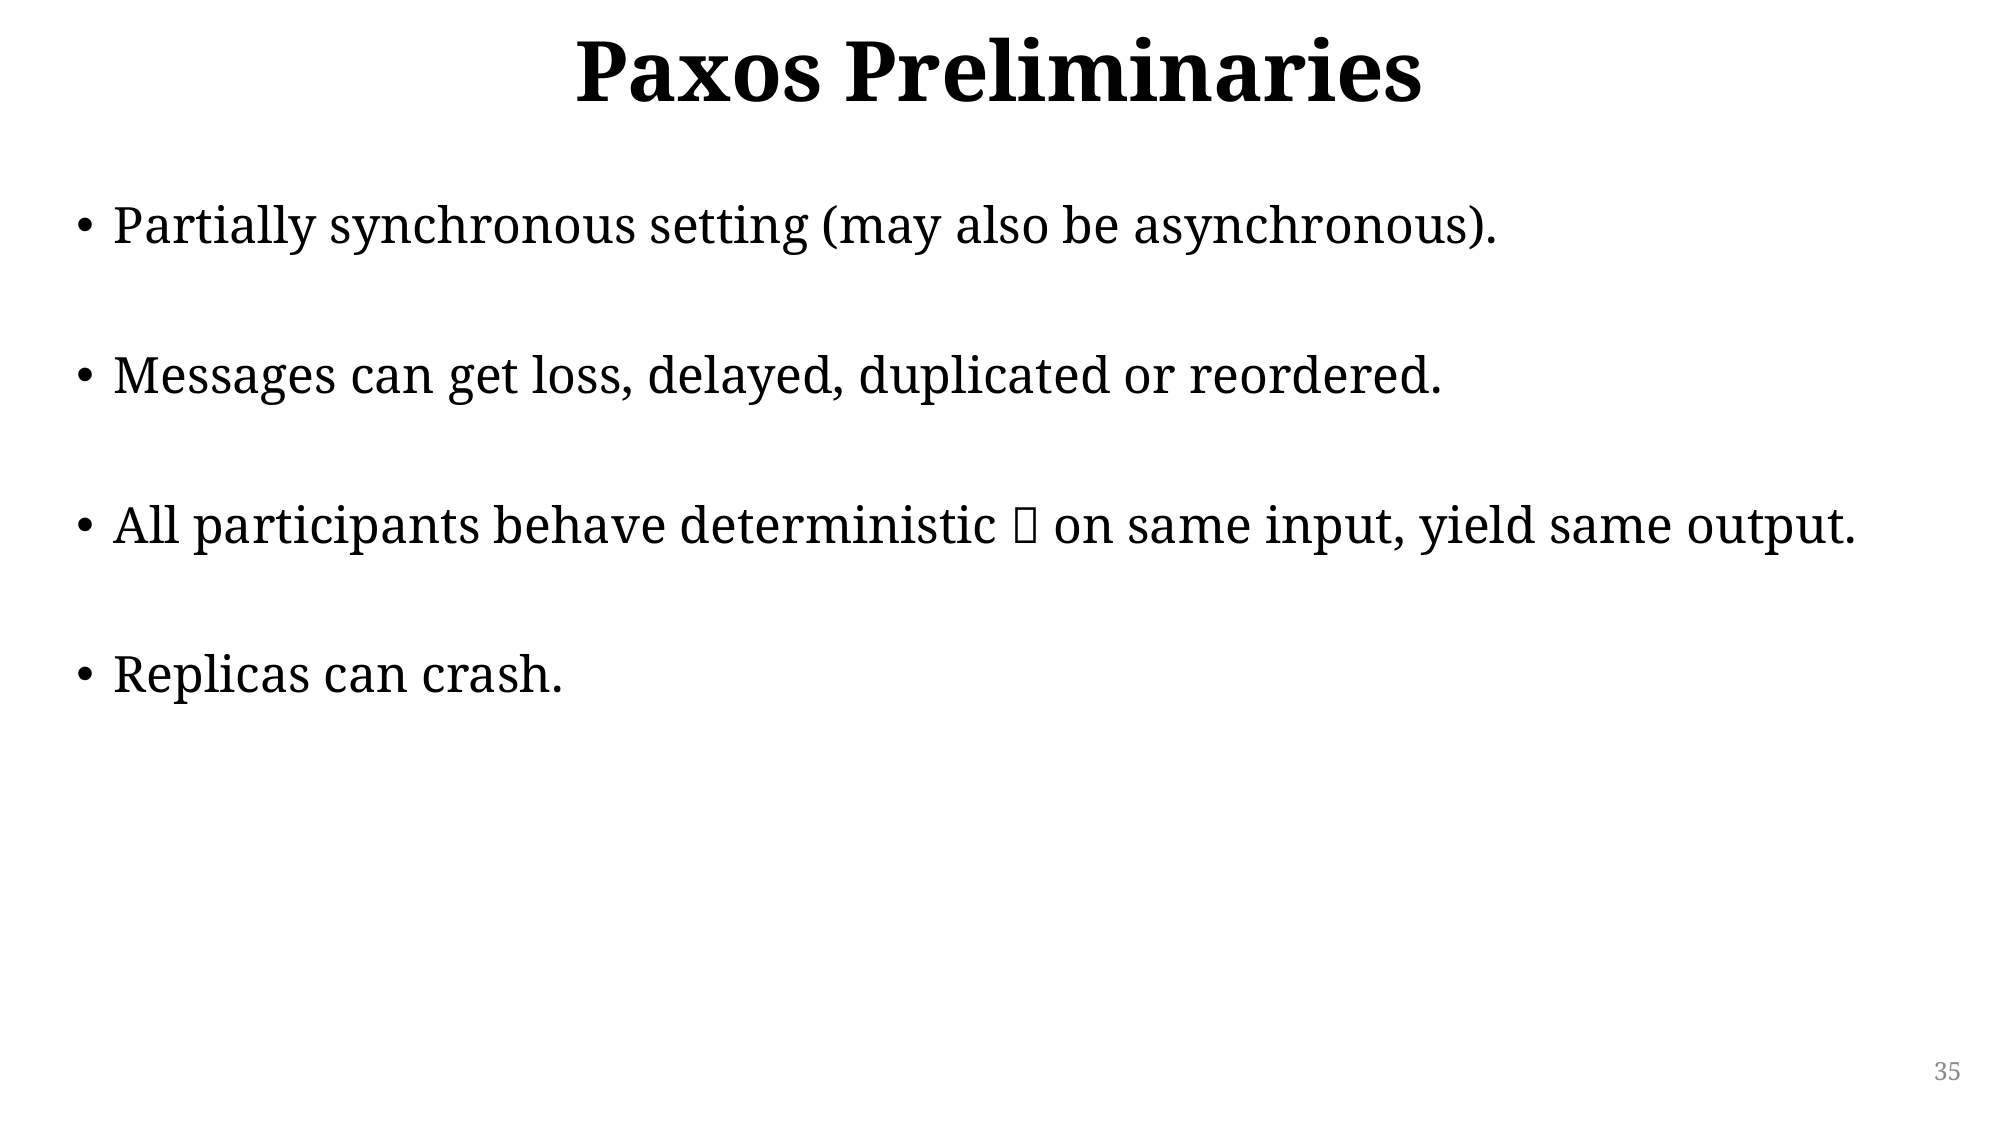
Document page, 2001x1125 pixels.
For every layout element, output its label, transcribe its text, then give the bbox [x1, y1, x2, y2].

list Partially synchronous setting (may also be asynchronous). Messages can get loss, delayed, duplicated or reordered. All participants behave deterministic  on same input, yield same output. Replicas can crash. [61, 193, 2000, 1103]
title Paxos Preliminaries [137, 0, 1863, 149]
